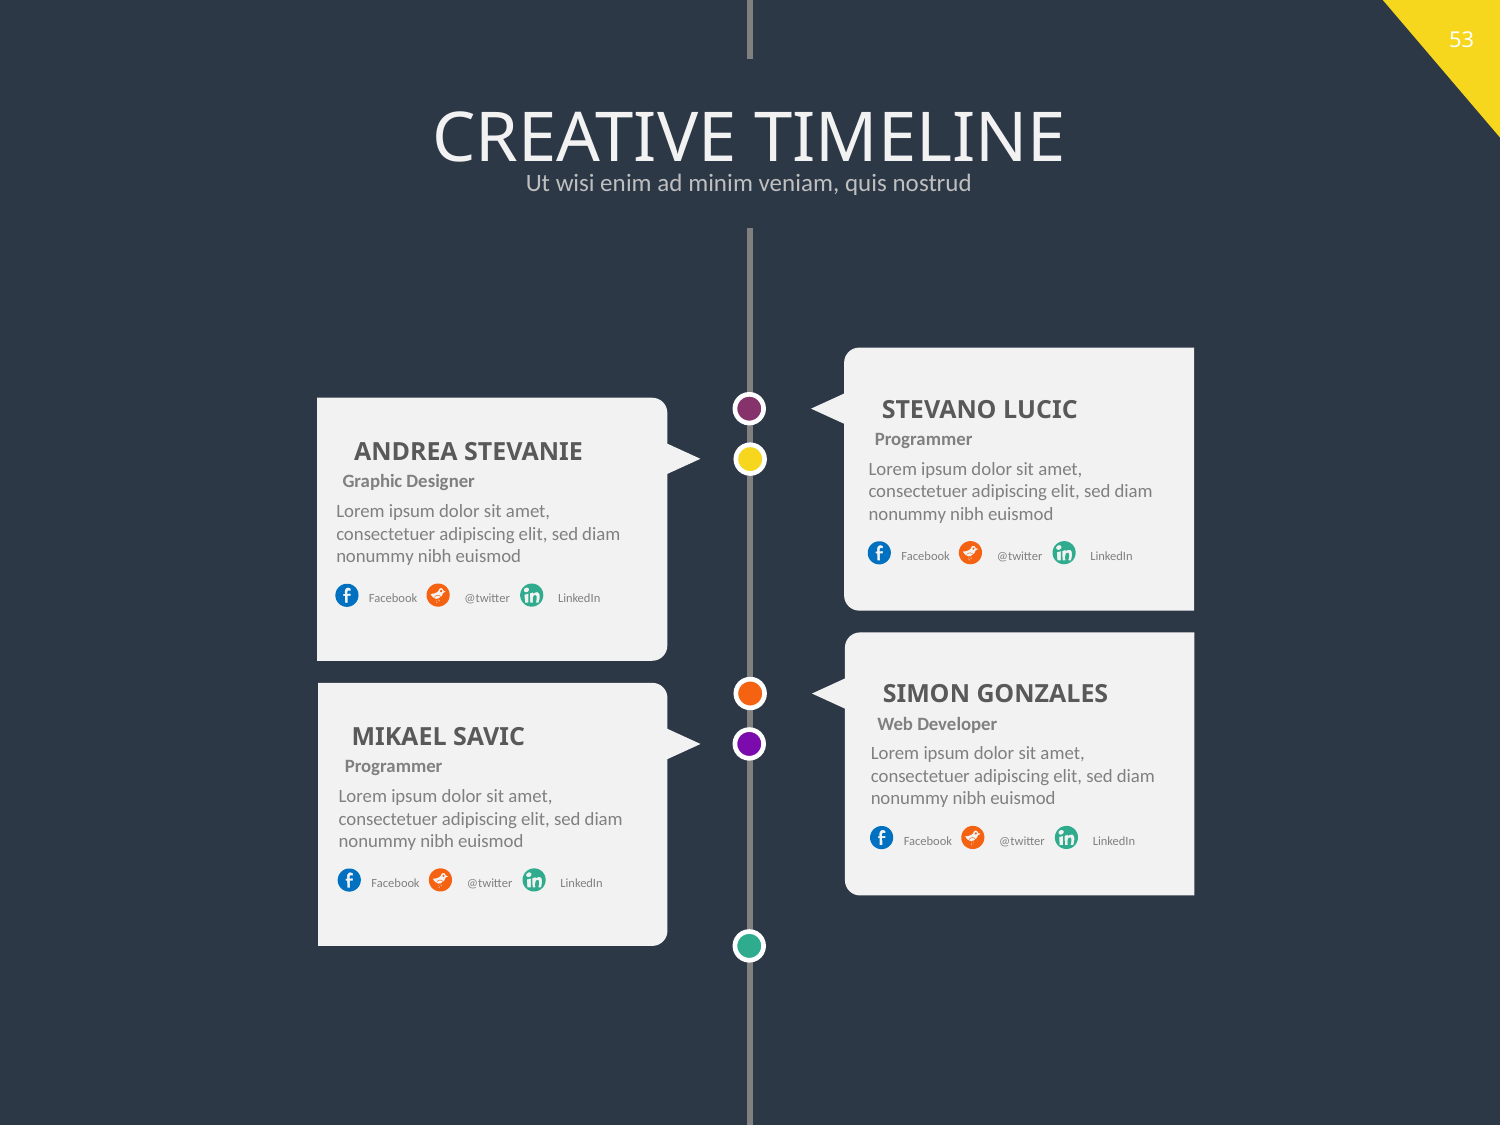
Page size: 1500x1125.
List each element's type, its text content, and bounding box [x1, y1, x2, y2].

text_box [734, 394, 765, 961]
list Ut wisi enim ad minim veniam, quis nostrud [209, 163, 1290, 204]
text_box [811, 632, 1195, 896]
title CREATIVE TIMELINE [84, 95, 1414, 205]
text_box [318, 682, 701, 946]
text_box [811, 347, 1195, 611]
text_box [317, 397, 701, 661]
